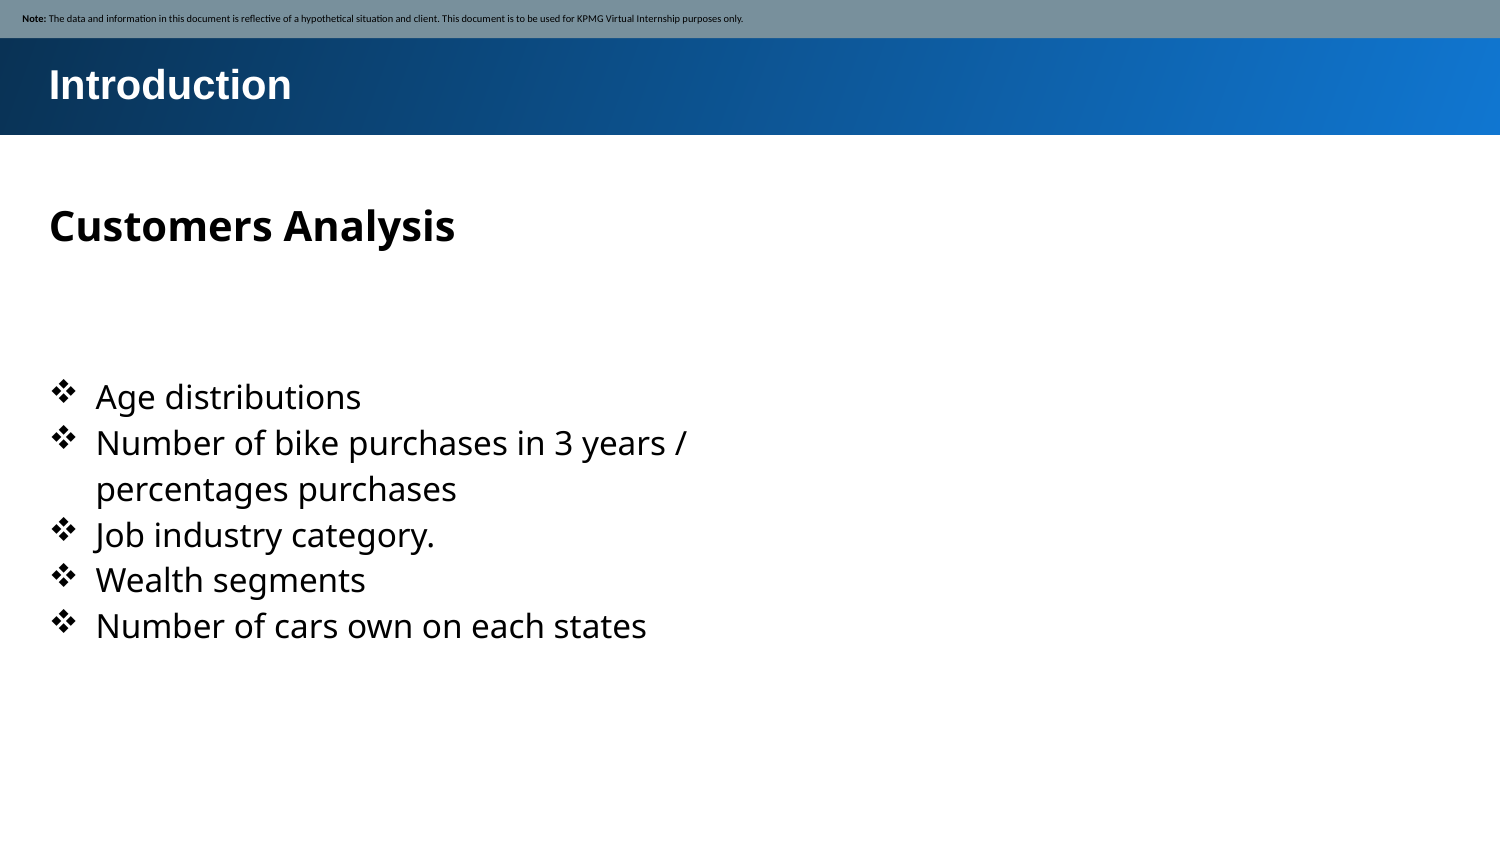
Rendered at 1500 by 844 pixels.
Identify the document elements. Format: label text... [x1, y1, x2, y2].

text_box Age distributions Number of bike purchases in 3 years / percentages purchases Job industry category. Wealth segments Number of cars own on each states [33, 355, 712, 704]
text_box [0, 39, 1500, 135]
text_box Note: The data and information in this document is reflective of a hypothetical situation and client. This document is to be used for KPMG Virtual Internship purposes only. [0, 0, 1500, 39]
text_box Introduction [33, 43, 1439, 124]
text_box Customers Analysis [33, 177, 1439, 266]
